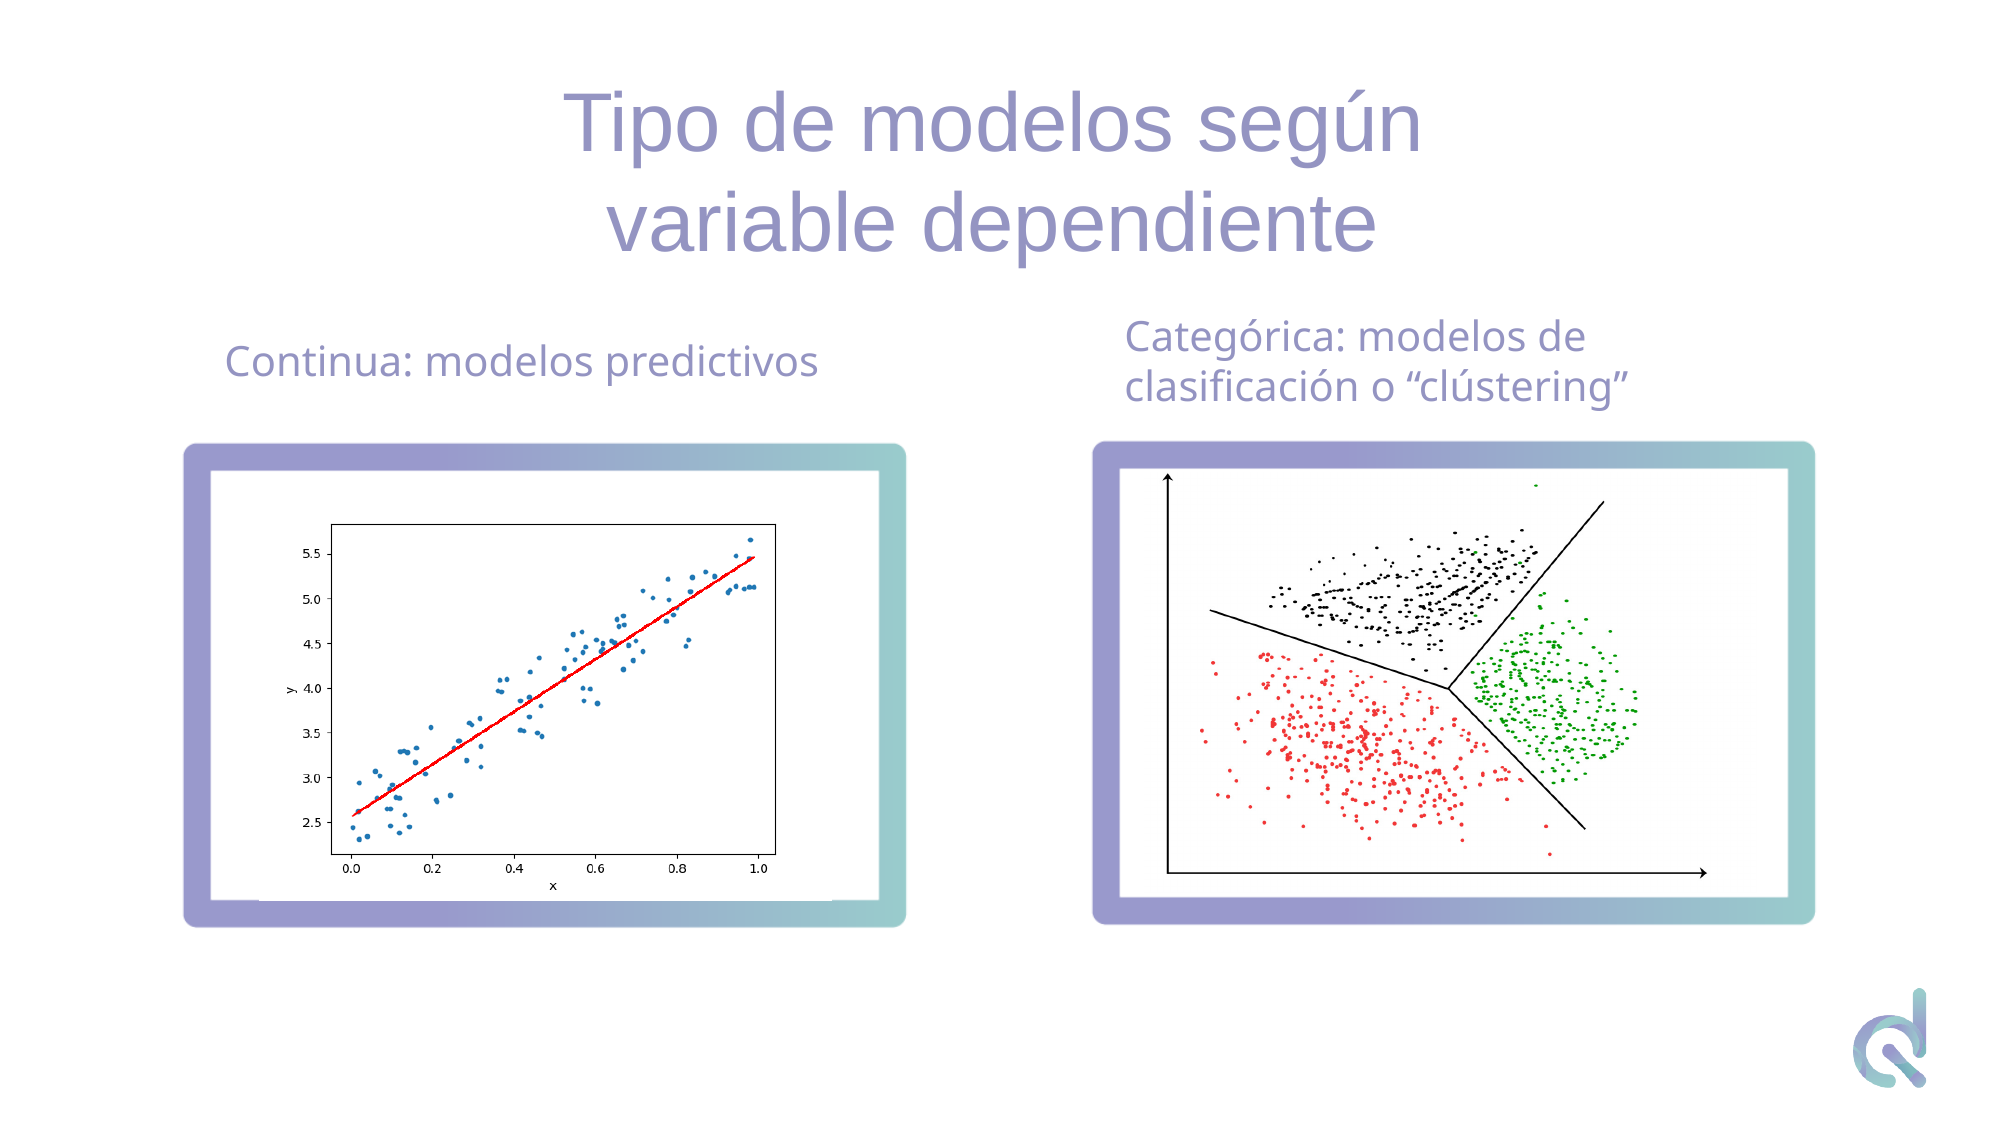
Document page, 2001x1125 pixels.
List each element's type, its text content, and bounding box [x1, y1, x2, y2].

picture [79, 338, 1951, 1102]
list Continua: modelos predictivos [209, 327, 923, 407]
list Tipo de modelos según variable dependiente [488, 60, 1499, 168]
list Categórica: modelos de clasificación o “clústering” [1109, 302, 1823, 382]
